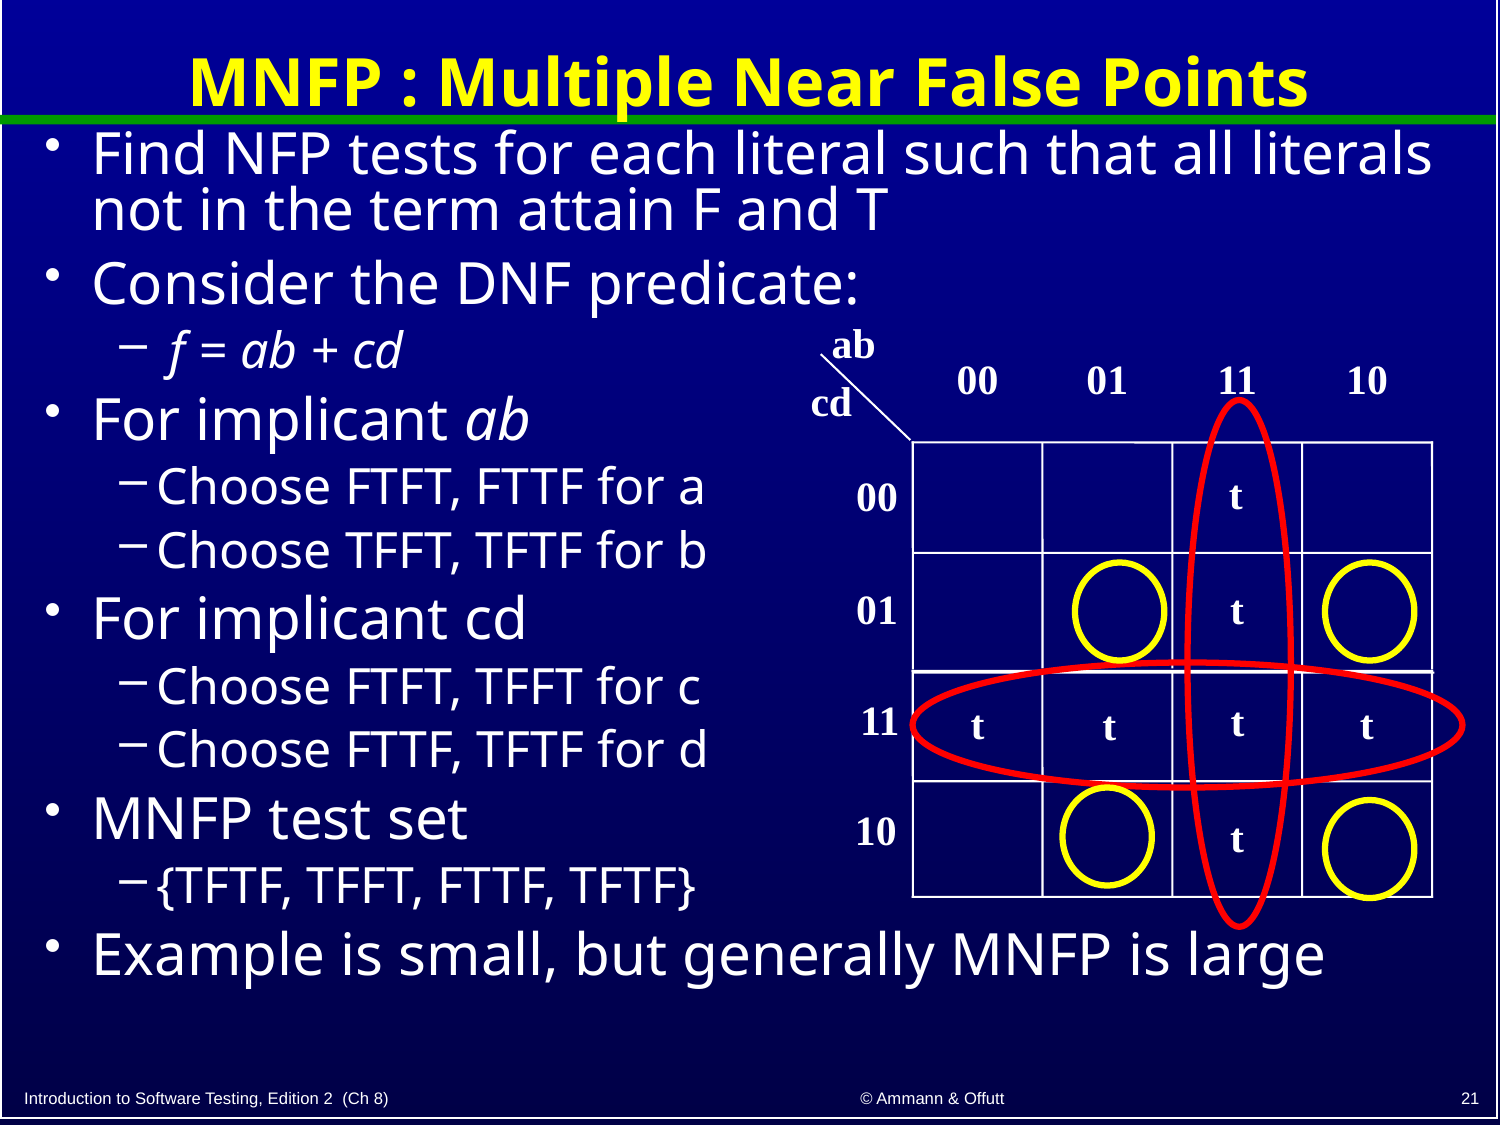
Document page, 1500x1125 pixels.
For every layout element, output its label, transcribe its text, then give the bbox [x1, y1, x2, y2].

footer © Ammann & Offutt [694, 1056, 1171, 1116]
text_box [1438, 699, 1463, 751]
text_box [774, 312, 1434, 898]
text_box [1218, 905, 1260, 927]
slide_number Introduction to Software Testing, Edition 2 (Ch 8) [8, 1058, 653, 1116]
title MNFP : Multiple Near False Points [3, 16, 1495, 153]
slide_number 21 [1181, 1054, 1495, 1116]
list Find NFP tests for each literal such that all literals not in the term attain F and T Consider the DNF predicate: f = ab + cd For implicant ab Choose FTFT, FTTF for a Choose TFFT, TFTF for b For implicant cd Choose FTFT, TFFT for c Choose FTTF, TFTF for d MNFP test set {TFTF, TFFT, FTTF, TFTF} Example is small, but generally MNFP is large [28, 122, 1500, 1019]
